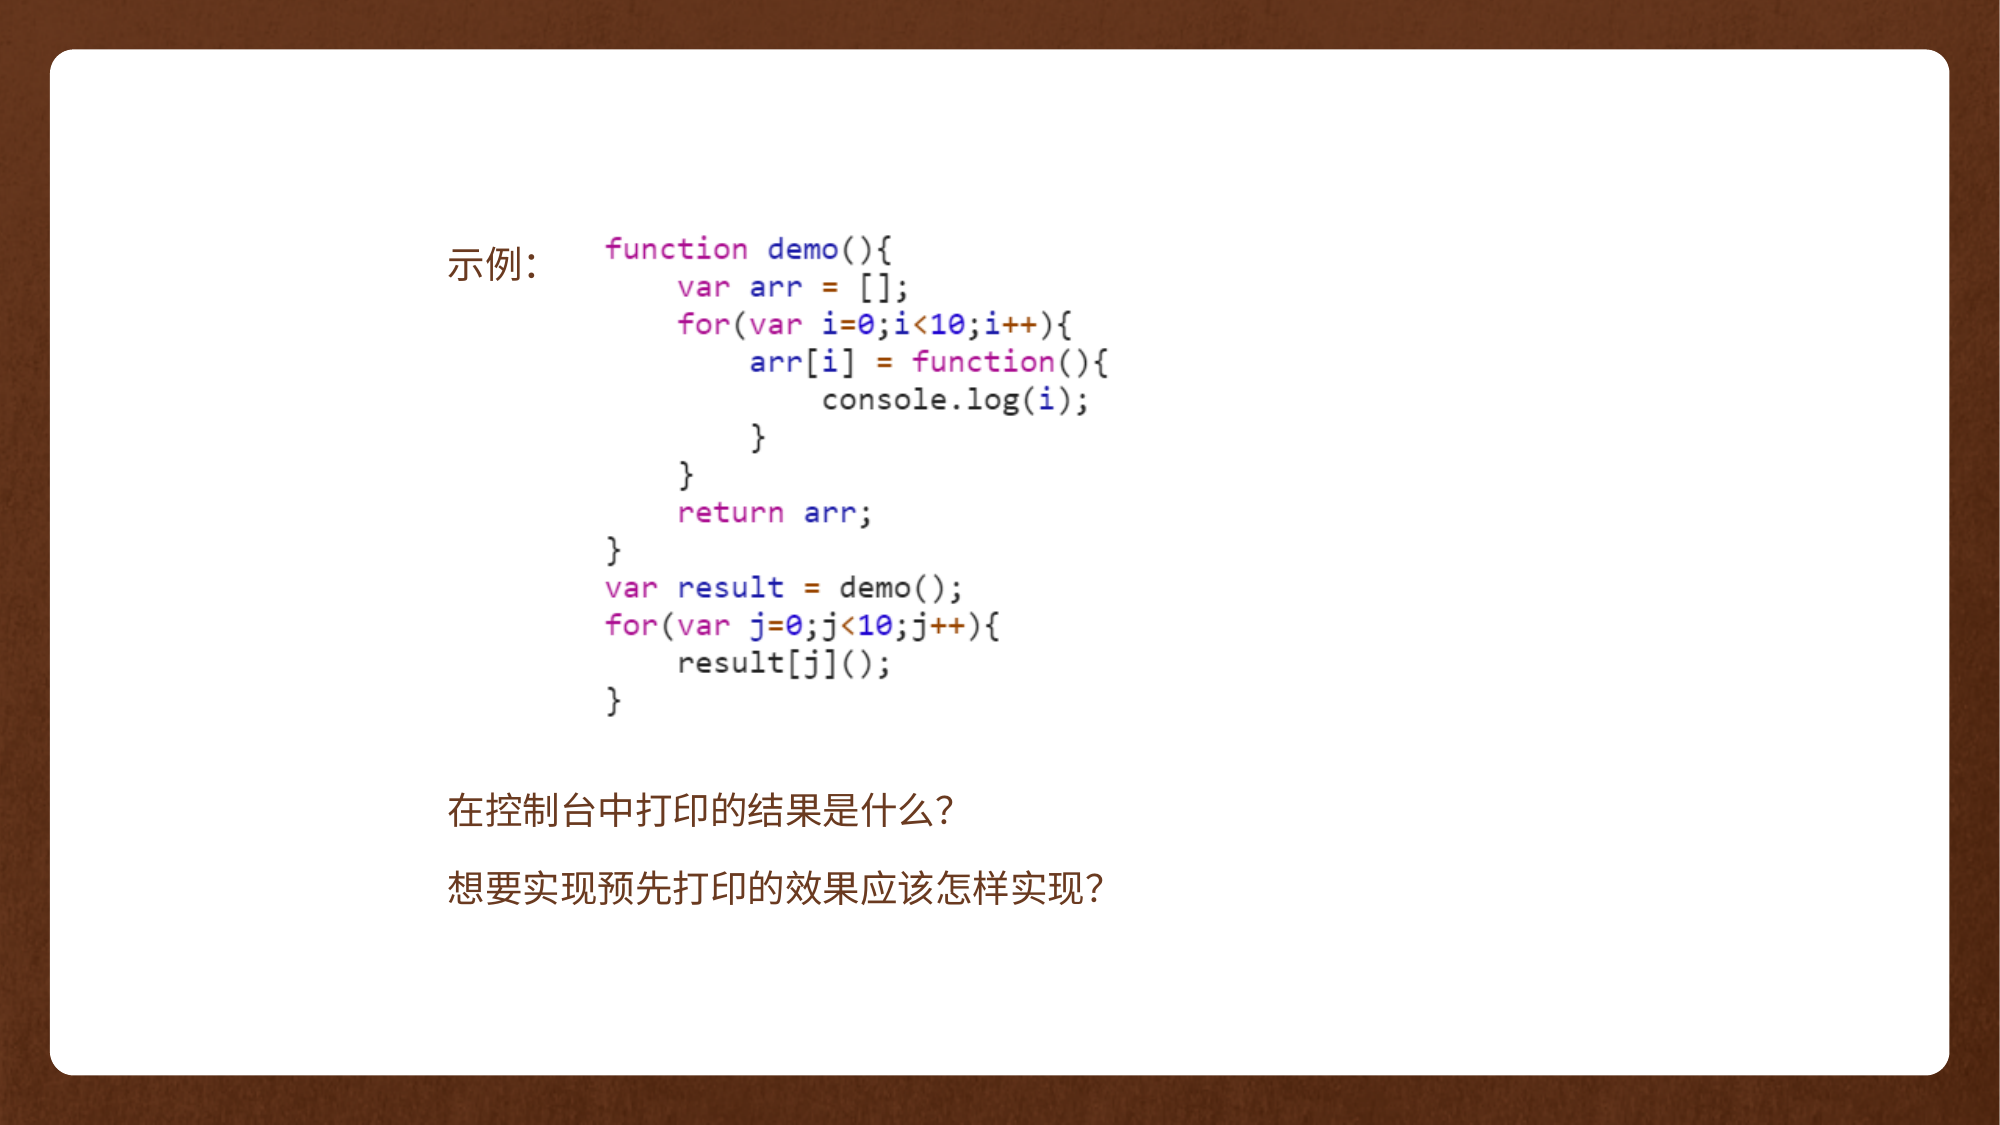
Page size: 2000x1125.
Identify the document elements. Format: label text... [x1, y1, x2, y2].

list 示例： 在控制台中打印的结果是什么？ 想要实现预先打印的效果应该怎样实现？ [432, 160, 1425, 1024]
picture [586, 231, 1121, 720]
